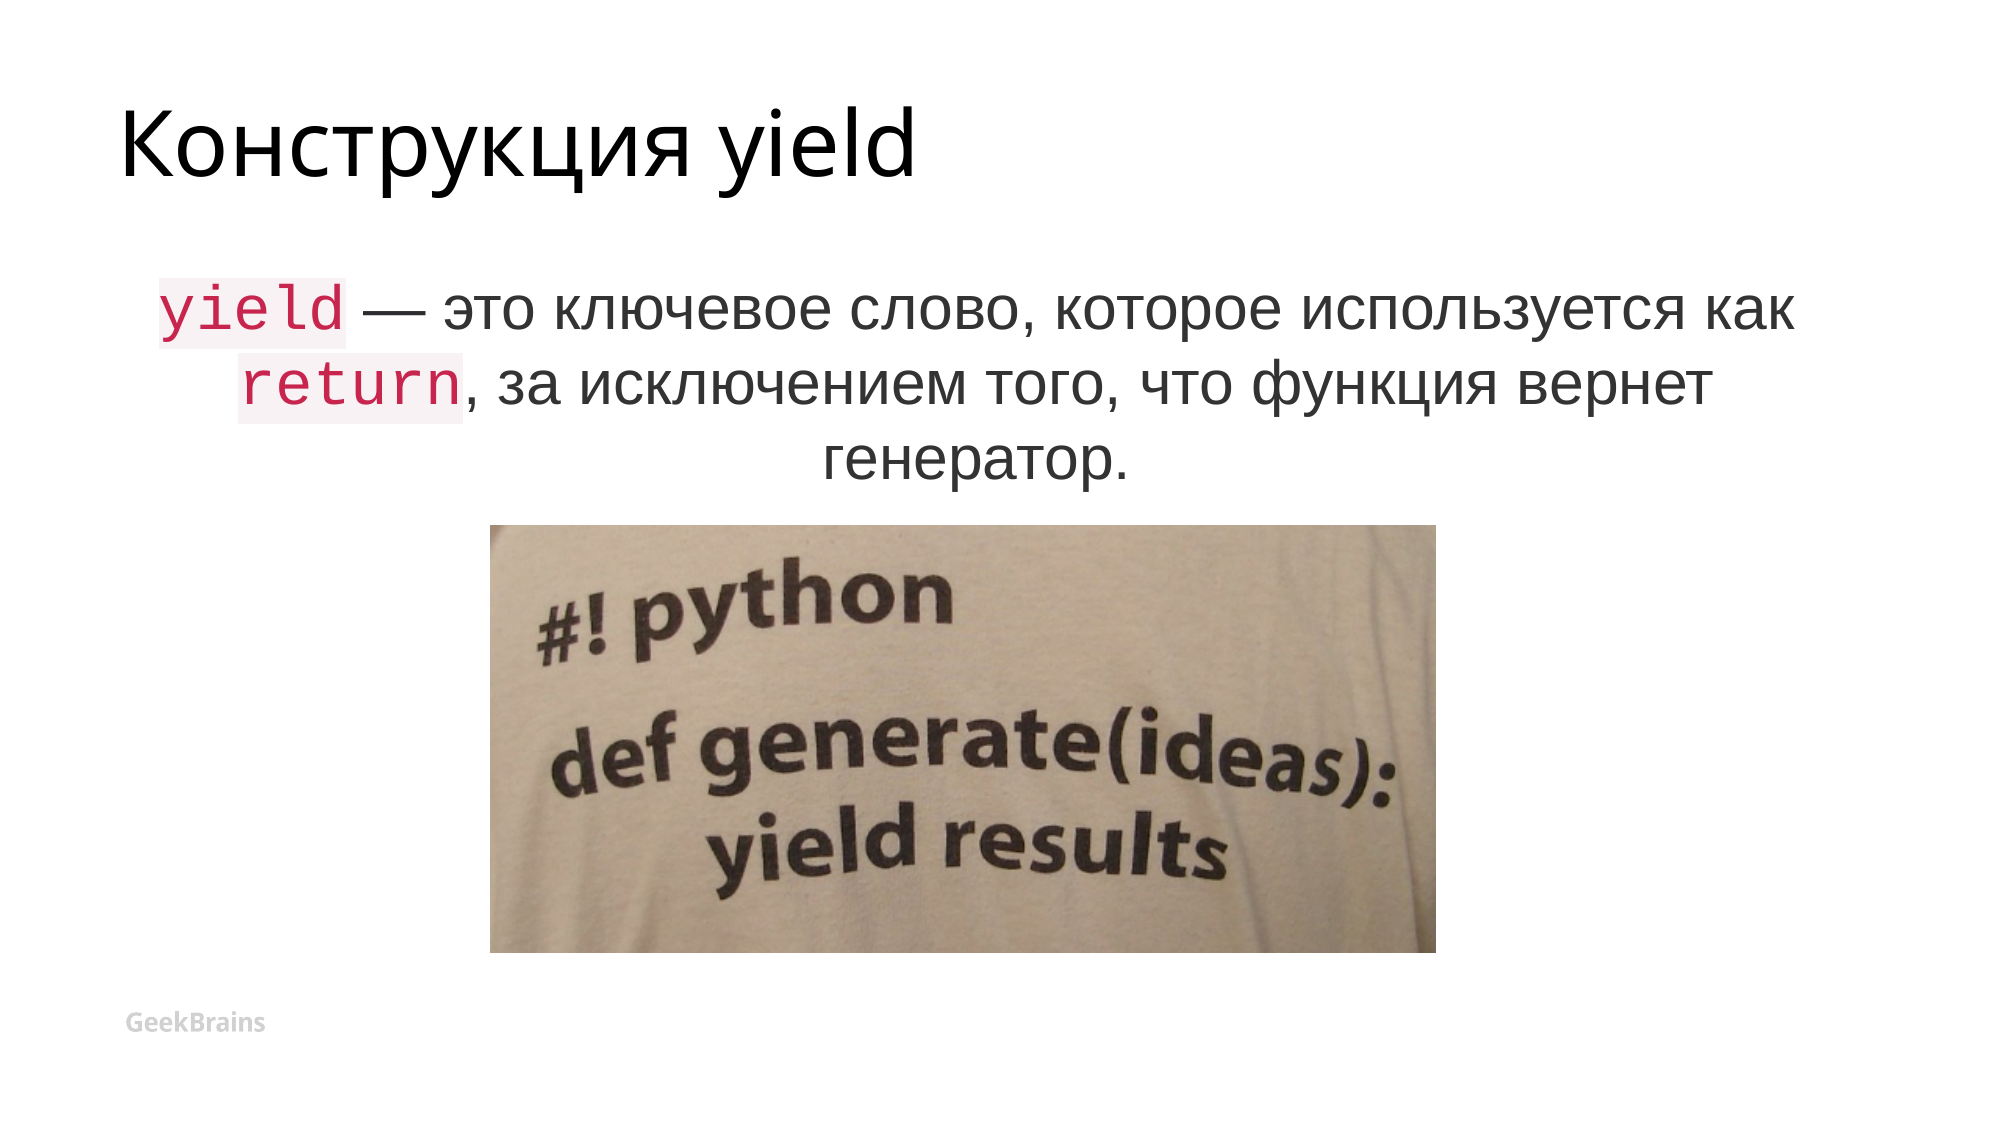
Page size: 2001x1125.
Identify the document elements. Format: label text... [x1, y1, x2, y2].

title Конструкция yield [102, 75, 1876, 205]
picture [126, 1011, 265, 1032]
text_box yield — это ключевое слово, которое используется как return, за исключением того, что функция вернет генератор. [123, 252, 1832, 458]
picture [489, 525, 1436, 953]
